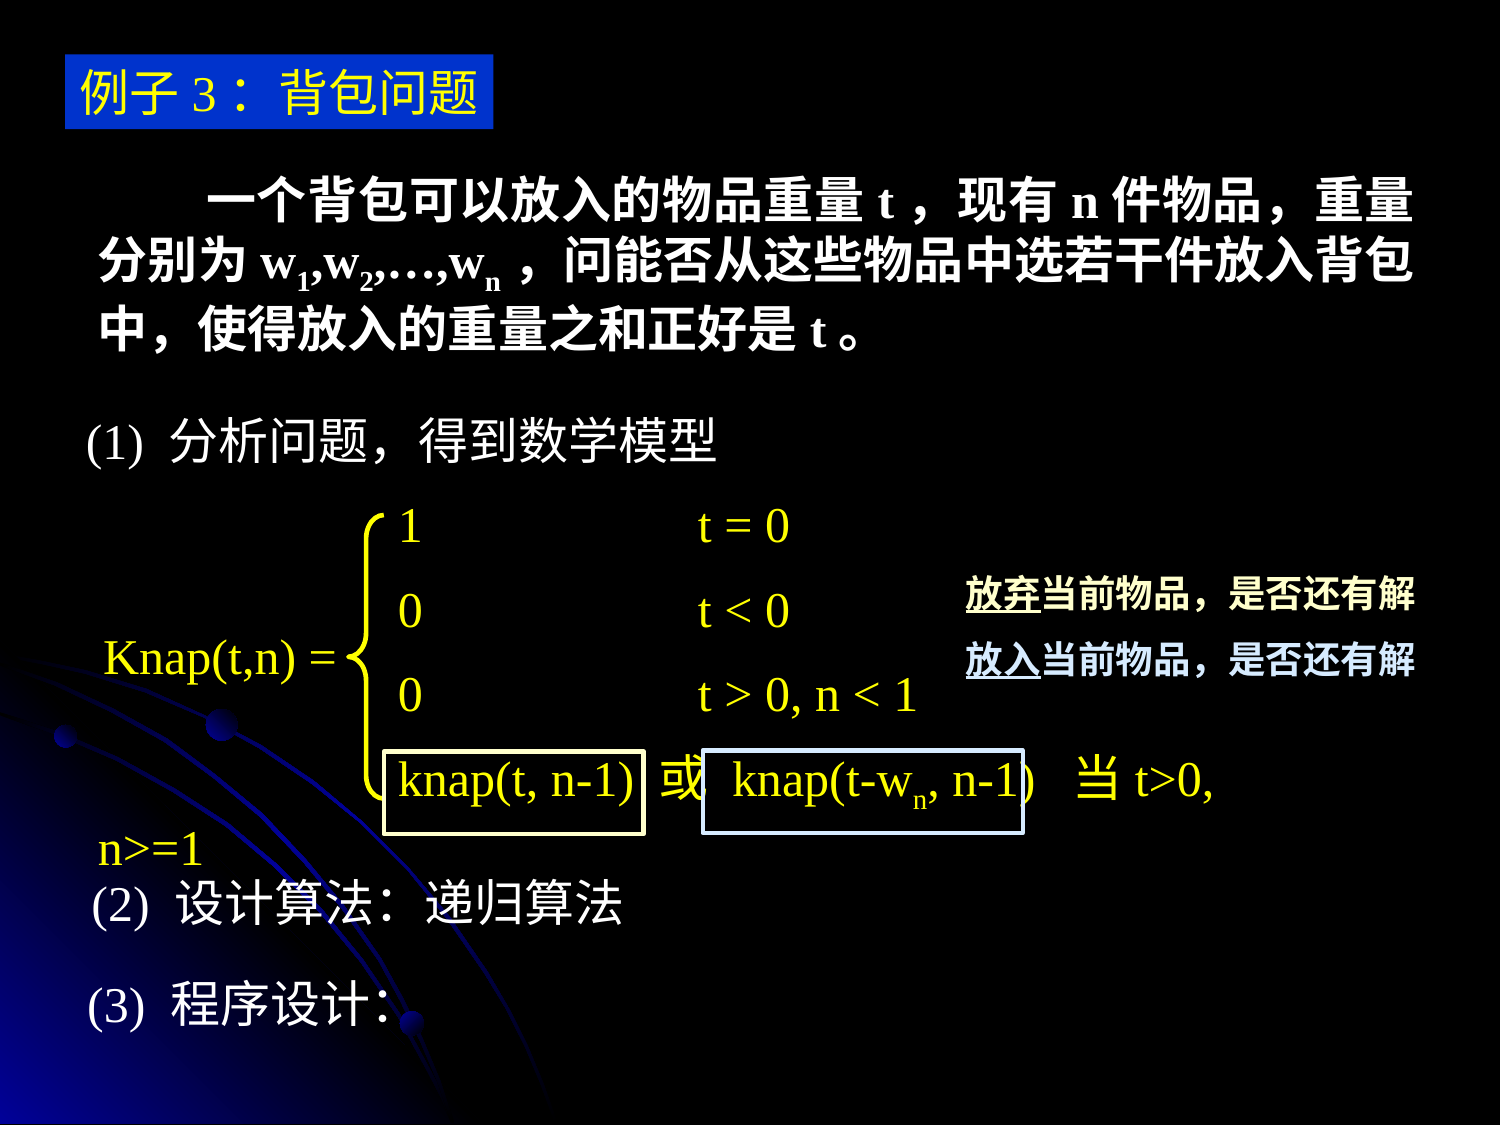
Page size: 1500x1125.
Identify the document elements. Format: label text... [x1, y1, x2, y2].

text_box (2) 设计算法：递归算法 [76, 852, 827, 940]
text_box 例子3：背包问题 [65, 54, 494, 130]
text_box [82, 484, 1306, 834]
text_box 一个背包可以放入的物品重量t，现有n件物品，重量分别为w1,w2,…,wn，问能否从这些物品中选若干件放入背包中，使得放入的重量之和正好是t。 [83, 101, 1430, 365]
text_box 放弃当前物品，是否还有解 [1309, 562, 1500, 623]
text_box (3) 程序设计： [72, 953, 435, 1041]
text_box 放入当前物品，是否还有解 [1309, 628, 1473, 689]
text_box (1) 分析问题，得到数学模型 [71, 401, 734, 477]
